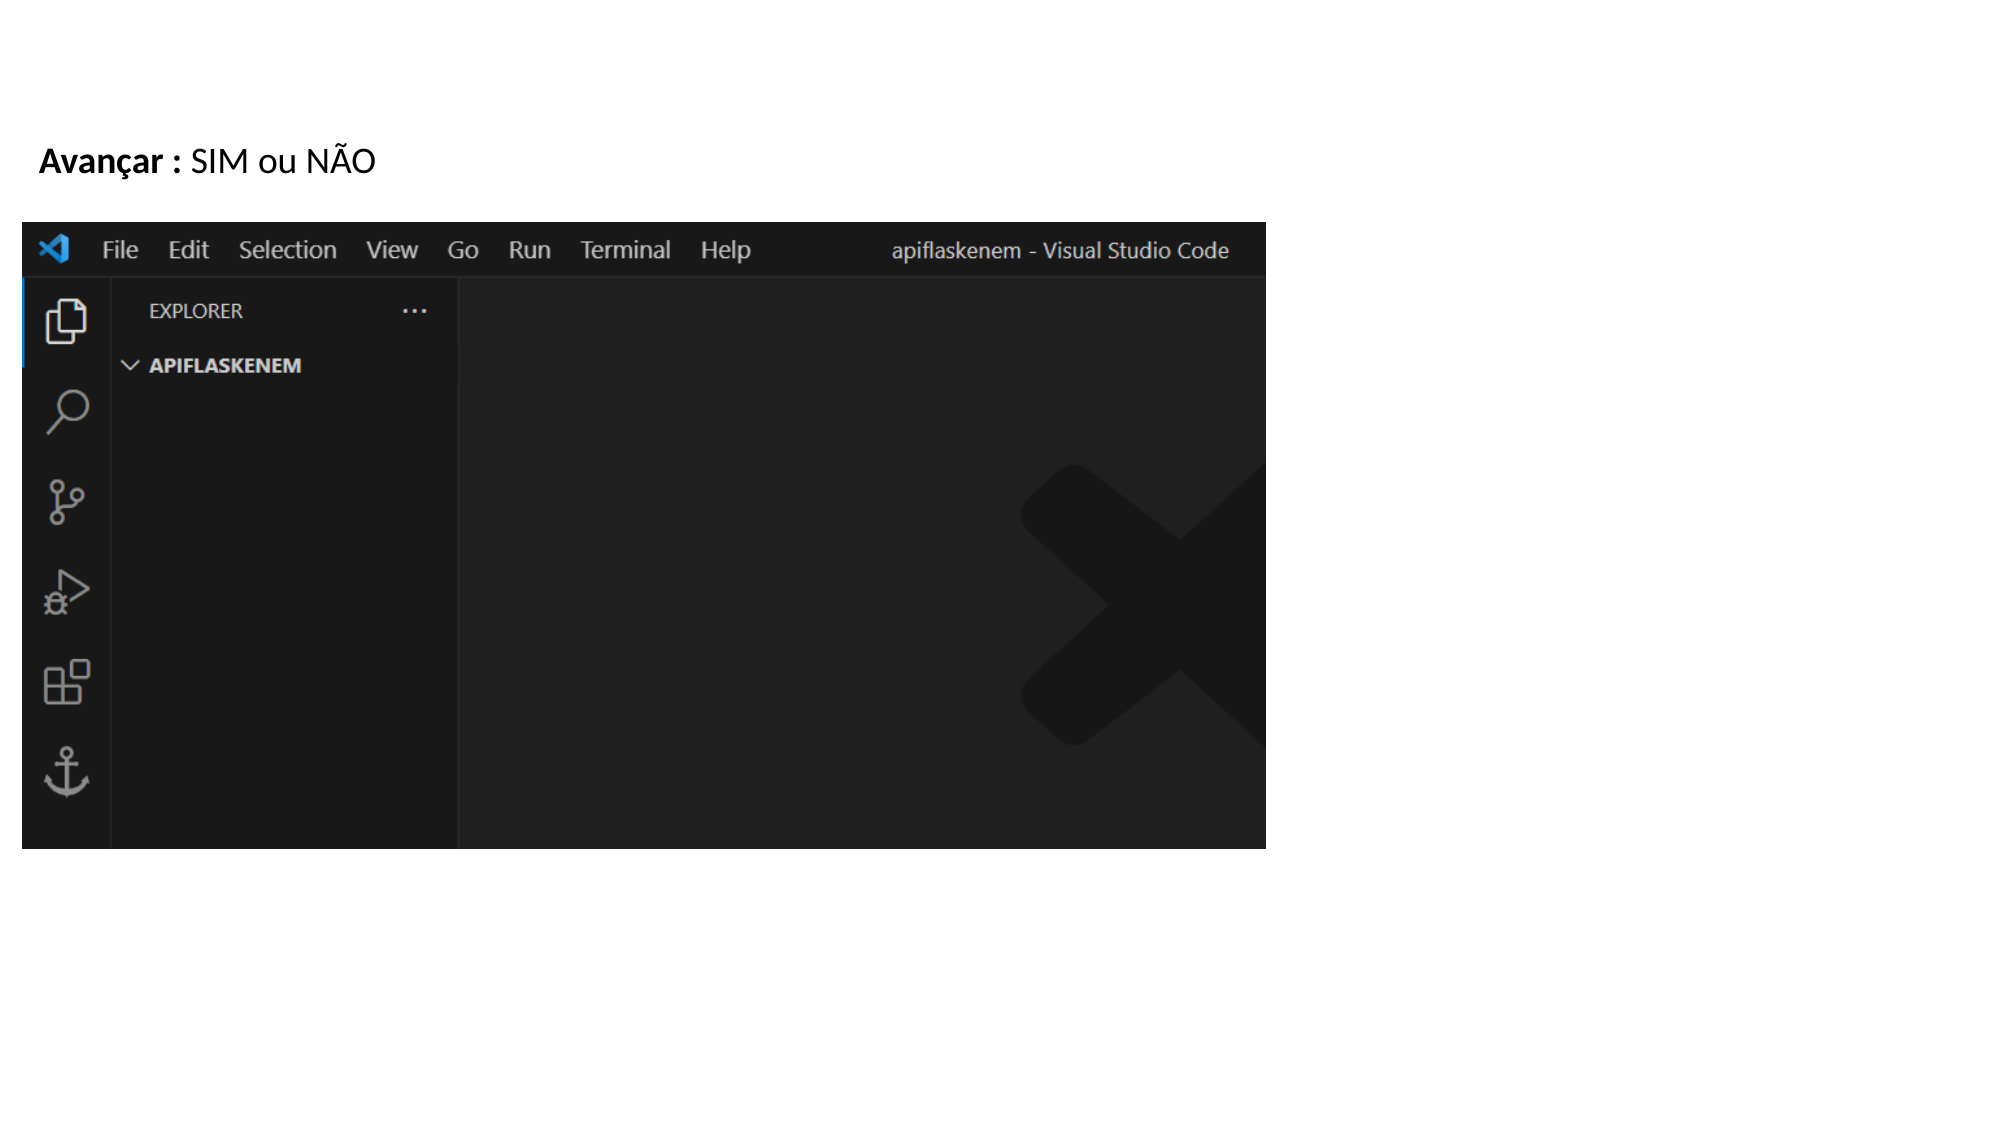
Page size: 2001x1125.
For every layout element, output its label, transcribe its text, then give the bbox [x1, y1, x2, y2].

picture [22, 222, 1266, 849]
text_box Avançar : SIM ou NÃO [24, 128, 392, 189]
